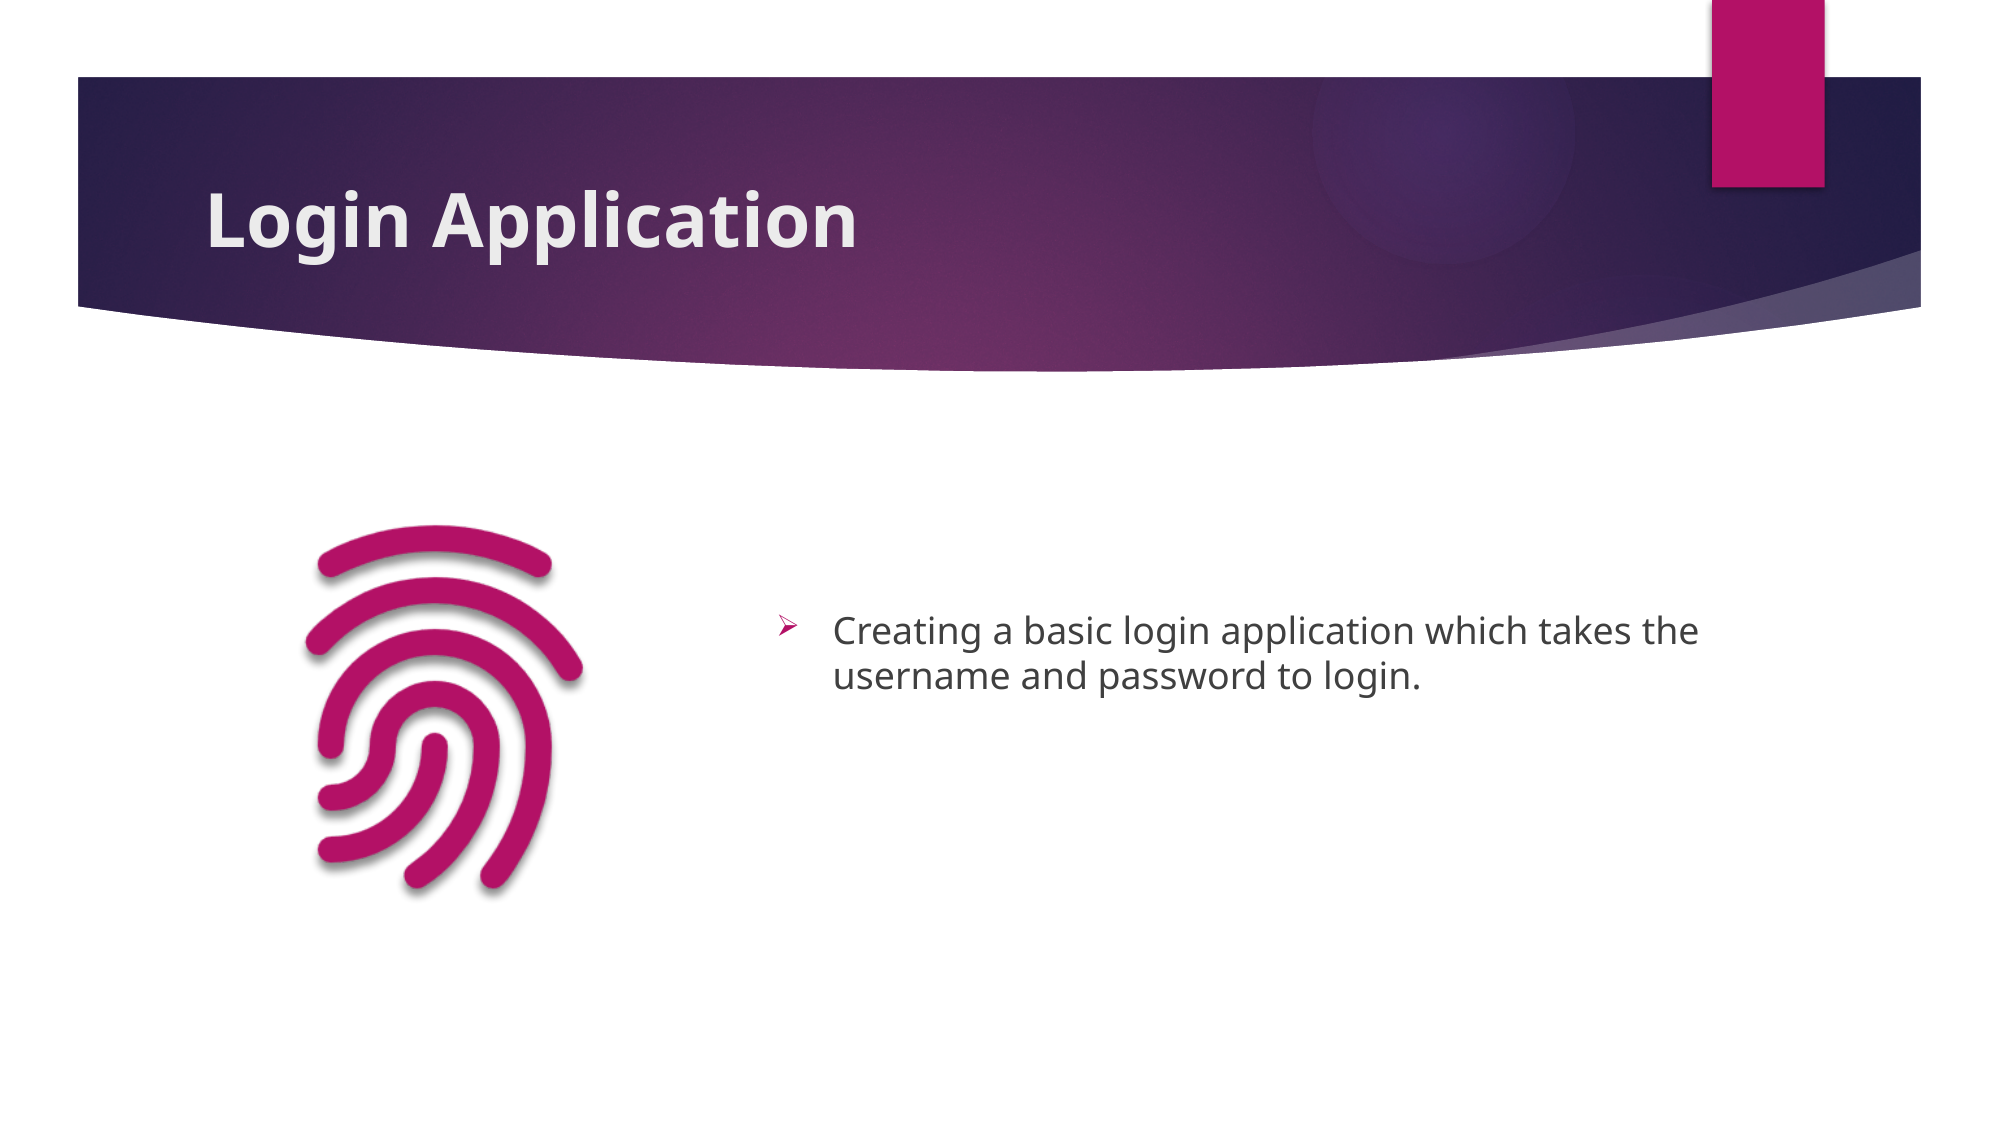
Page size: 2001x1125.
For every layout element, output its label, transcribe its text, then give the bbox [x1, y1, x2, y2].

title Login Application [189, 159, 1627, 276]
picture [188, 457, 687, 956]
list Creating a basic login application which takes the username and password to login. [761, 427, 1837, 988]
